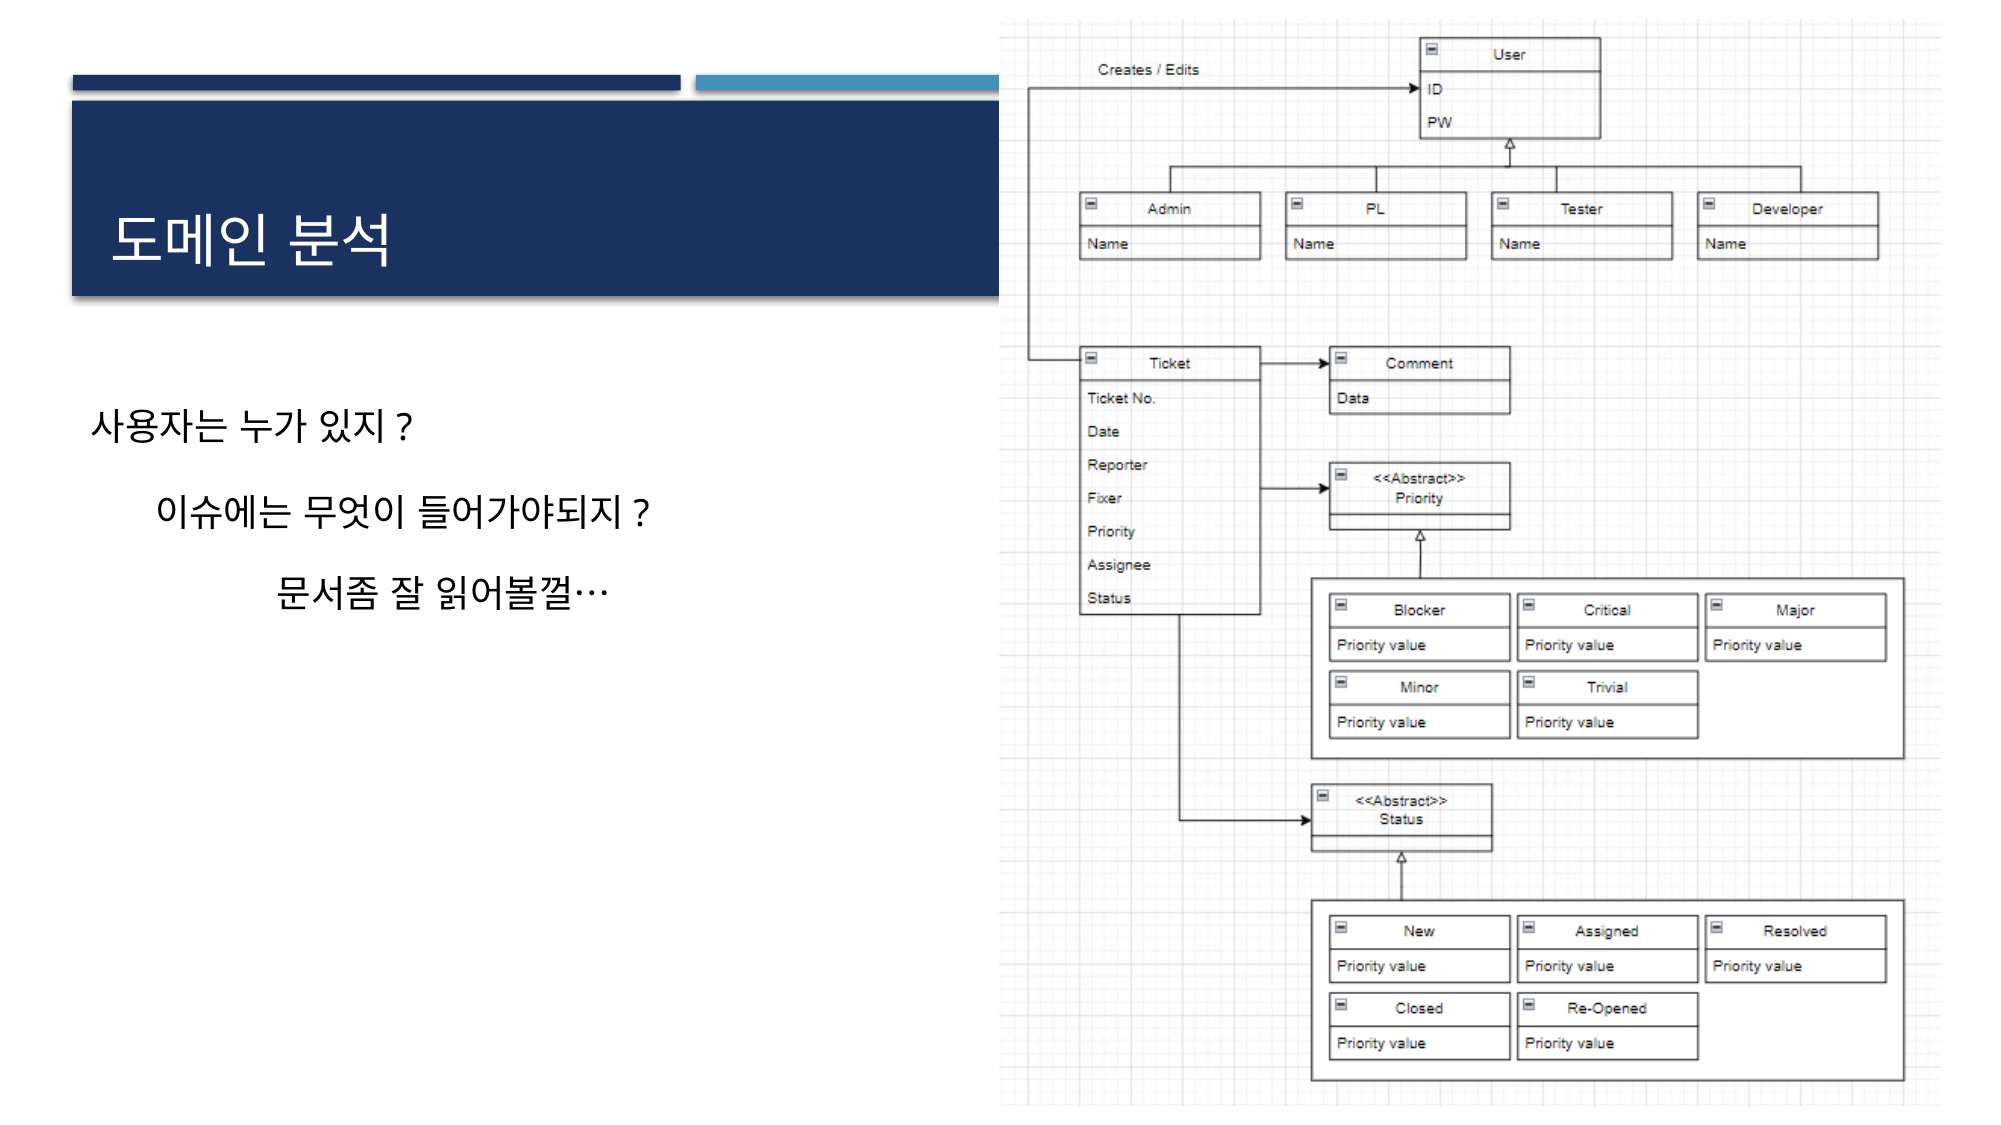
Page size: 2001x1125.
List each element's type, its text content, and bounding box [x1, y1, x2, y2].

picture [999, 19, 1941, 1106]
text_box 이슈에는 무엇이 들어가야되지? [140, 481, 665, 587]
title 도메인 분석 [95, 115, 993, 282]
text_box 사용자는 누가 있지? [75, 395, 600, 456]
text_box 문서좀 잘 읽어볼껄… [262, 562, 787, 623]
